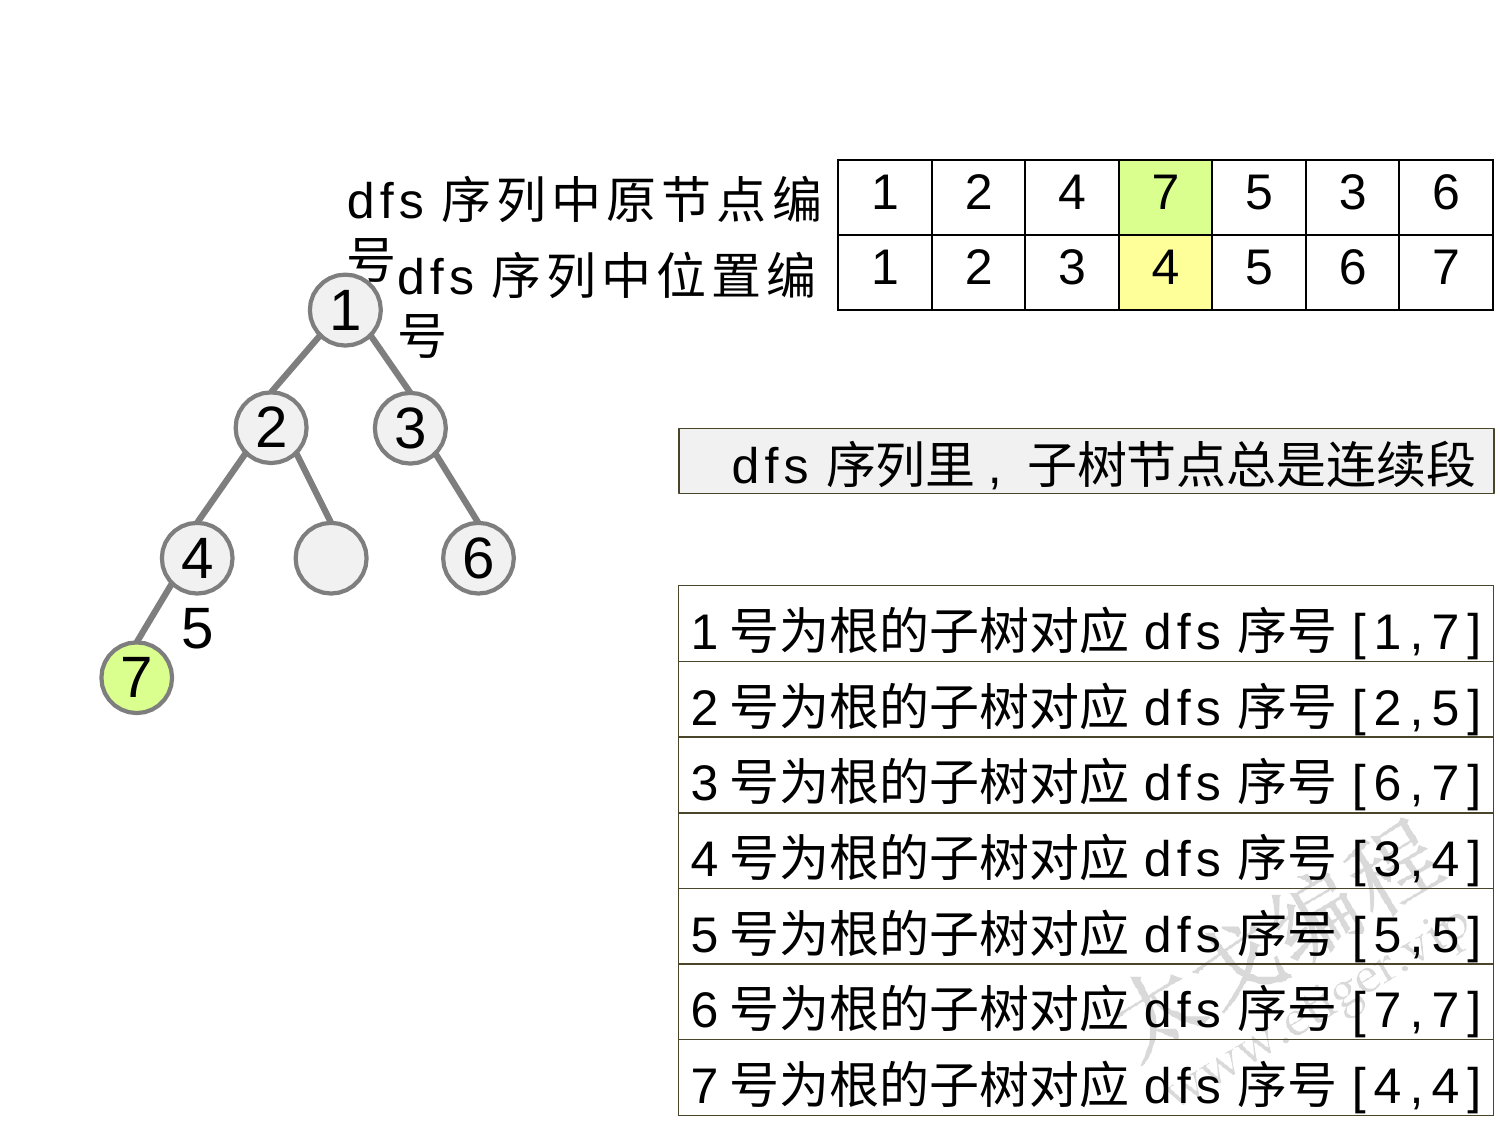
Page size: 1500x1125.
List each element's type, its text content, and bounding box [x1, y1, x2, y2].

text_box dfs序列中位置编号 [394, 242, 832, 365]
table_header 6 [1400, 161, 1492, 234]
text_box dfs序列里,子树节点总是连续段 [679, 428, 1495, 494]
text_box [98, 331, 482, 716]
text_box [307, 272, 384, 330]
table_header 5 [1213, 161, 1305, 234]
table_cell 7号为根的子树对应dfs序号[4,4] [679, 1040, 1493, 1115]
table_cell 5号为根的子树对应dfs序号[5,5] [679, 889, 1493, 963]
table_cell 6号为根的子树对应dfs序号[7,7] [679, 965, 1493, 1039]
table_header 7 [1120, 161, 1211, 234]
table_header 1号为根的子树对应dfs序号[1,7] [679, 586, 1493, 661]
text_box dfs序列中原节点编号 [344, 166, 832, 289]
table_cell 3 [1026, 236, 1118, 309]
table_header 2 [933, 161, 1024, 234]
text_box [486, 520, 517, 596]
table_cell 4号为根的子树对应dfs序号[3,4] [679, 814, 1493, 888]
table_cell 2 [933, 236, 1024, 309]
table_cell 4 [1120, 236, 1211, 309]
table_header 1 [839, 161, 931, 234]
table_header 4 [1026, 161, 1118, 234]
table_cell 2号为根的子树对应dfs序号[2,5] [679, 662, 1493, 736]
table_cell 7 [1400, 236, 1492, 309]
table_cell 1 [839, 236, 931, 309]
table_cell 5 [1213, 236, 1305, 309]
table_cell 6 [1307, 236, 1398, 309]
table_cell 3号为根的子树对应dfs序号[6,7] [679, 738, 1493, 812]
table_header 3 [1307, 161, 1398, 234]
